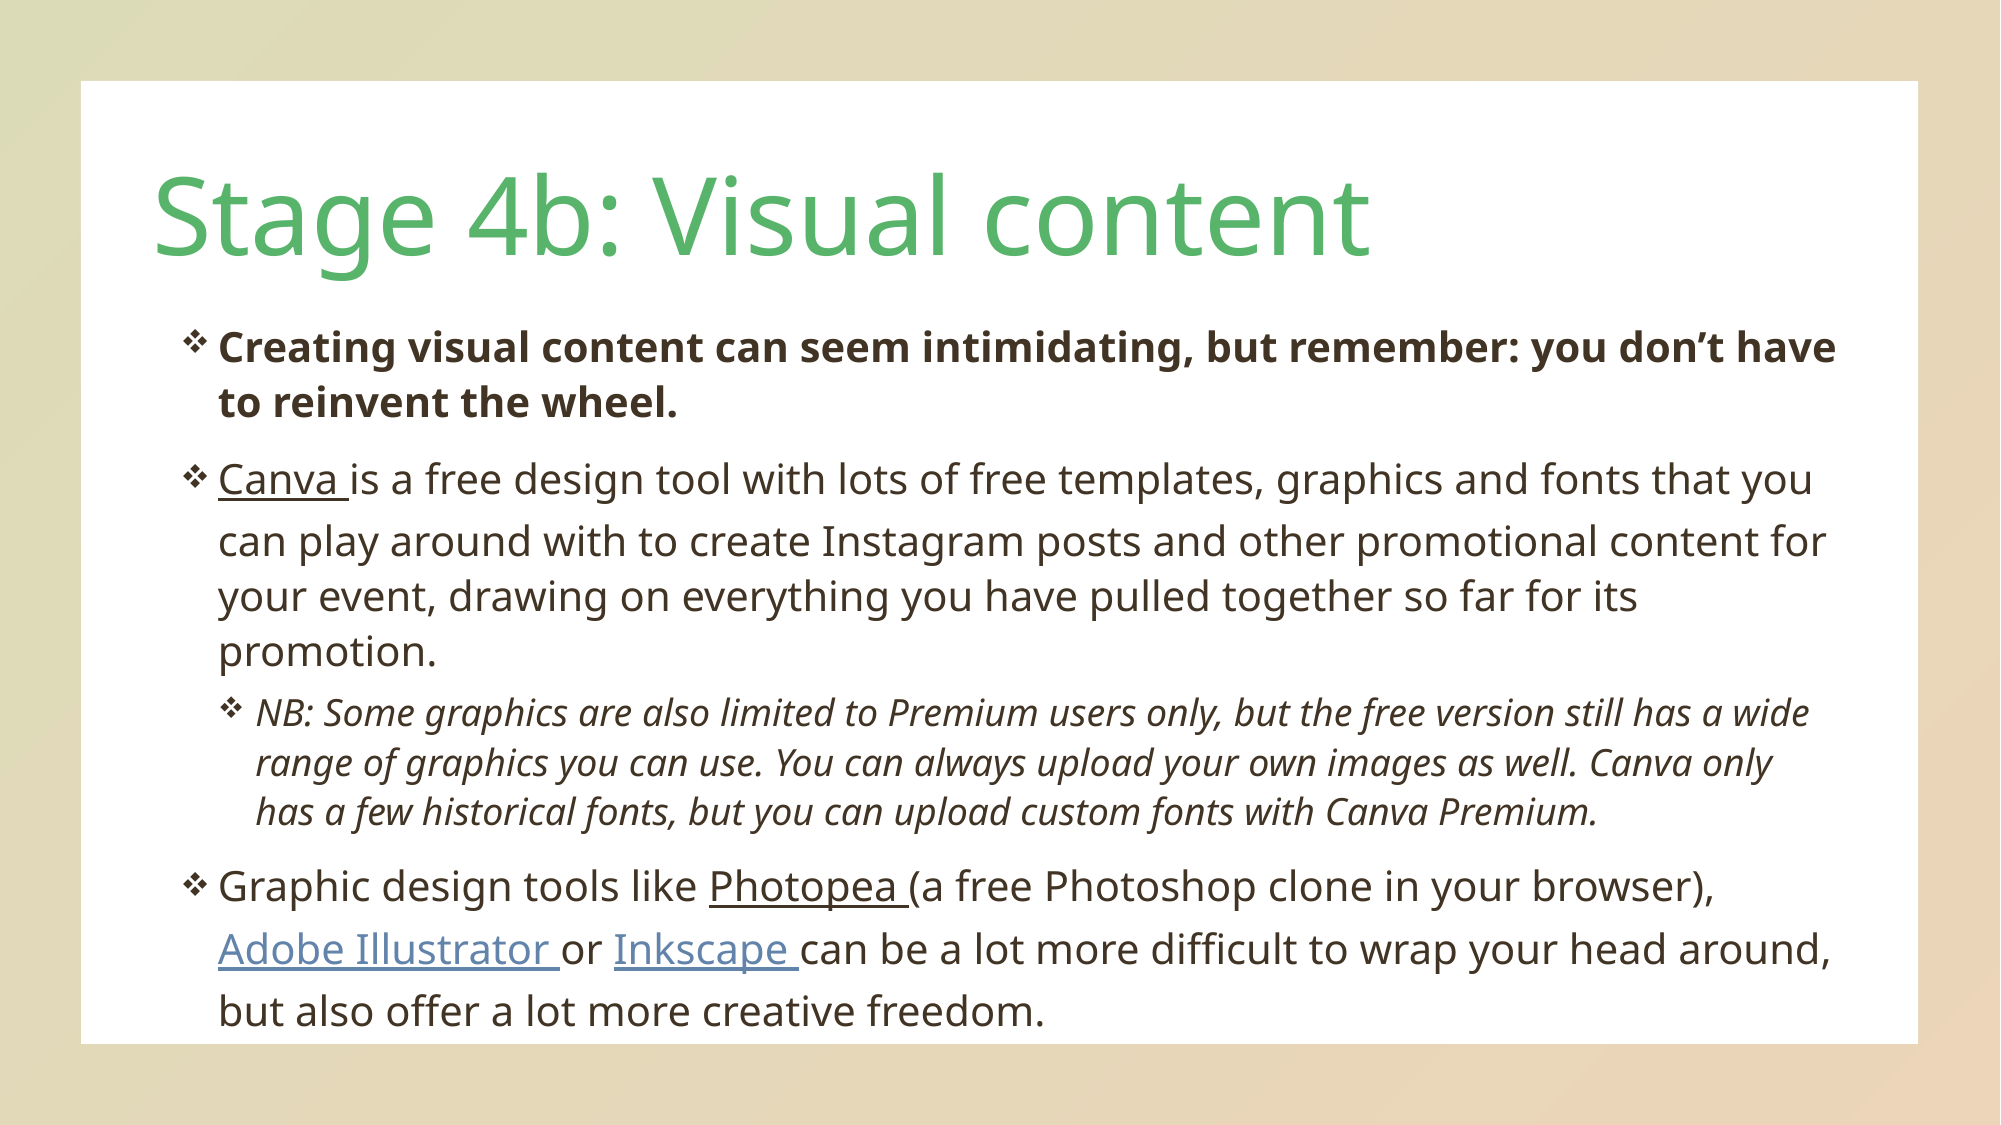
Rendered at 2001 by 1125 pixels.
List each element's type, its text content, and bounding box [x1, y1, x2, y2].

text_box Stage 4b: Visual content [137, 111, 1863, 330]
text_box Creating visual content can seem intimidating, but remember: you don’t have to reinvent the wheel. Canva is a free design tool with lots of free templates, graphics and fonts that you can play around with to create Instagram posts and other promotional content for your event, drawing on everything you have pulled together so far for its promotion. NB: Some graphics are also limited to Premium users only, but the free version still has a wide range of graphics you can use. You can always upload your own images as well. Canva only has a few historical fonts, but you can upload custom fonts with Canva Premium. Graphic design tools like Photopea (a free Photoshop clone in your browser), Adobe Illustrator or Inkscape can be a lot more difficult to wrap your head around, but also offer a lot more creative freedom. [128, 308, 1853, 971]
